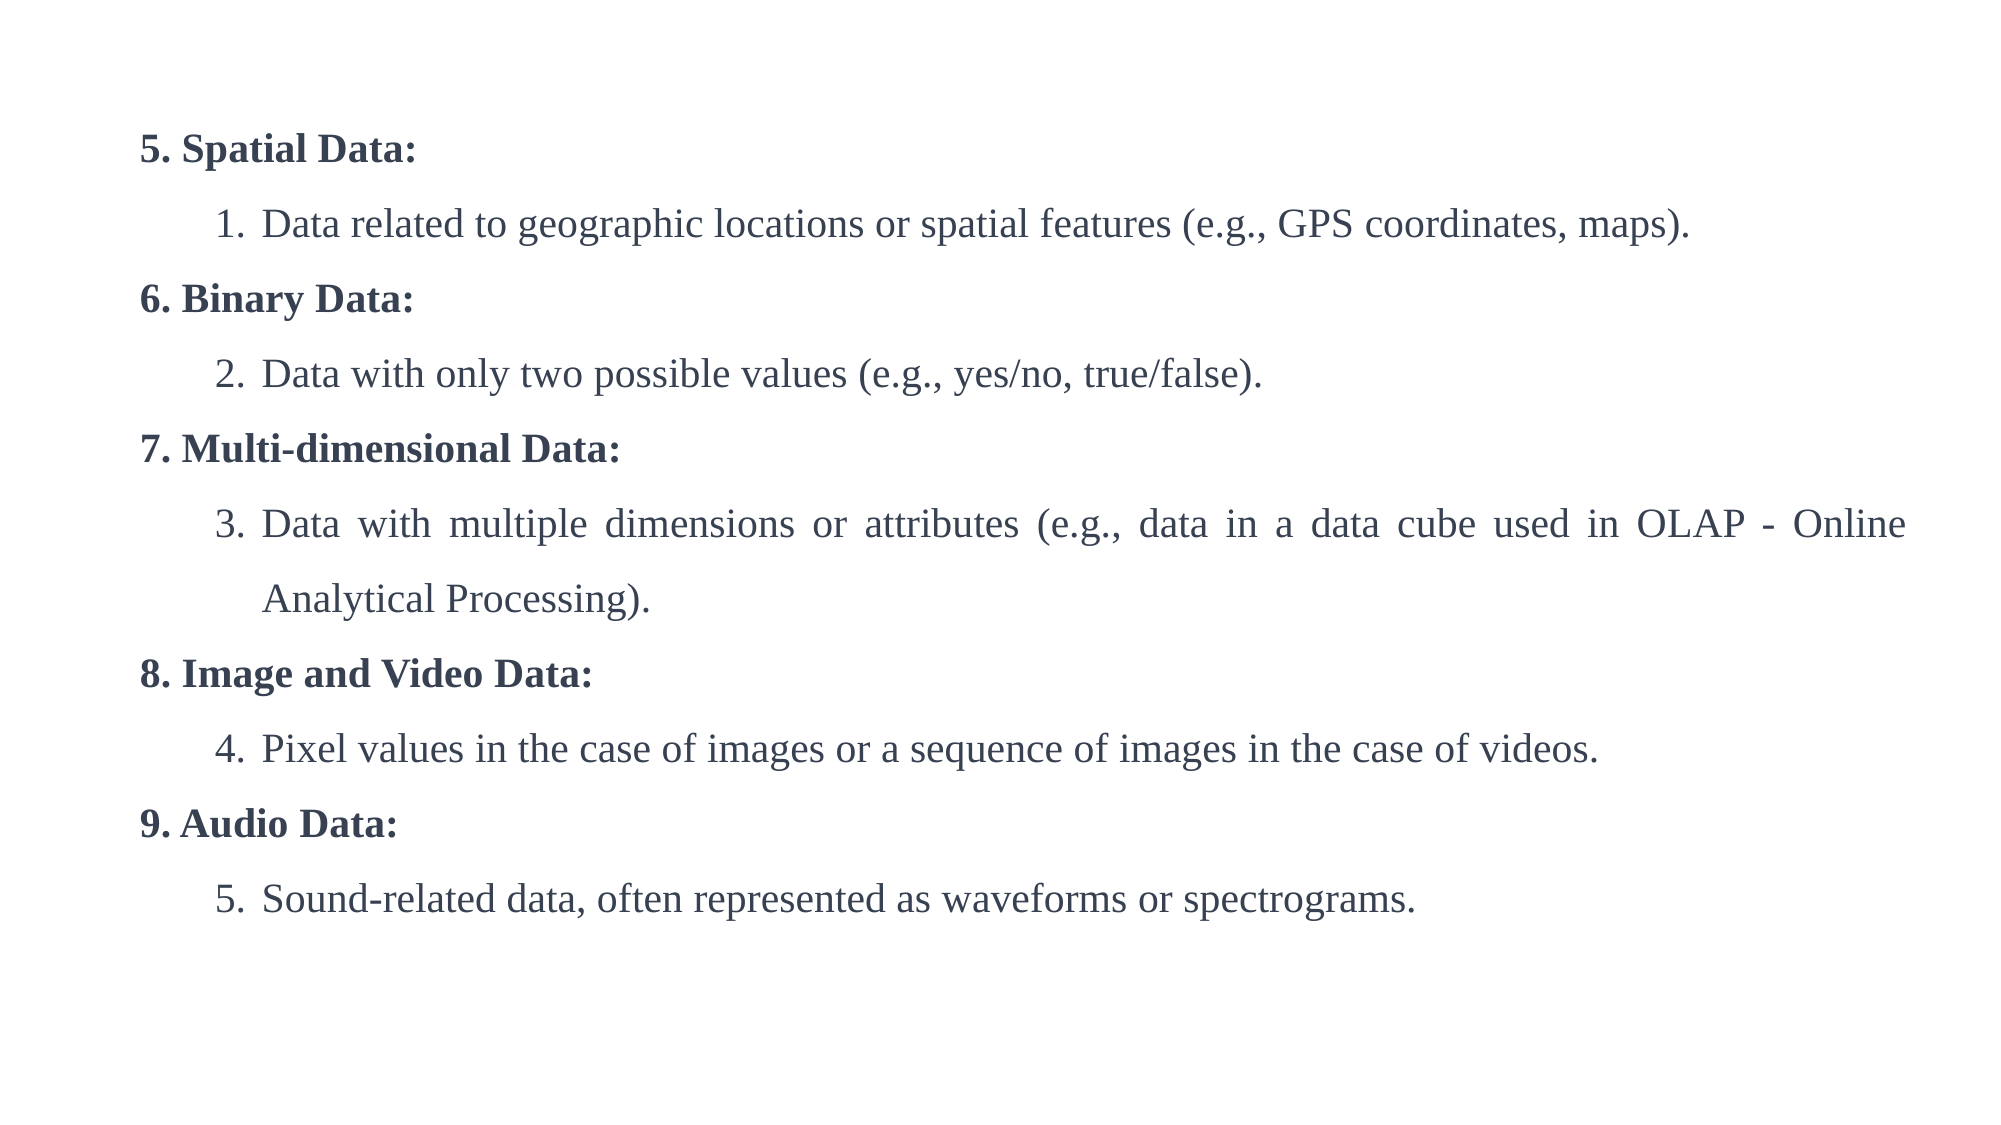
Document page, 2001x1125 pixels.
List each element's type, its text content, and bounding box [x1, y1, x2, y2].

text_box 5. Spatial Data: Data related to geographic locations or spatial features (e.g., GPS coordinates, maps). 6. Binary Data: Data with only two possible values (e.g., yes/no, true/false). 7. Multi-dimensional Data: Data with multiple dimensions or attributes (e.g., data in a data cube used in OLAP - Online Analytical Processing). 8. Image and Video Data: Pixel values in the case of images or a sequence of images in the case of videos. 9. Audio Data: Sound-related data, often represented as waveforms or spectrograms. [124, 88, 1923, 929]
